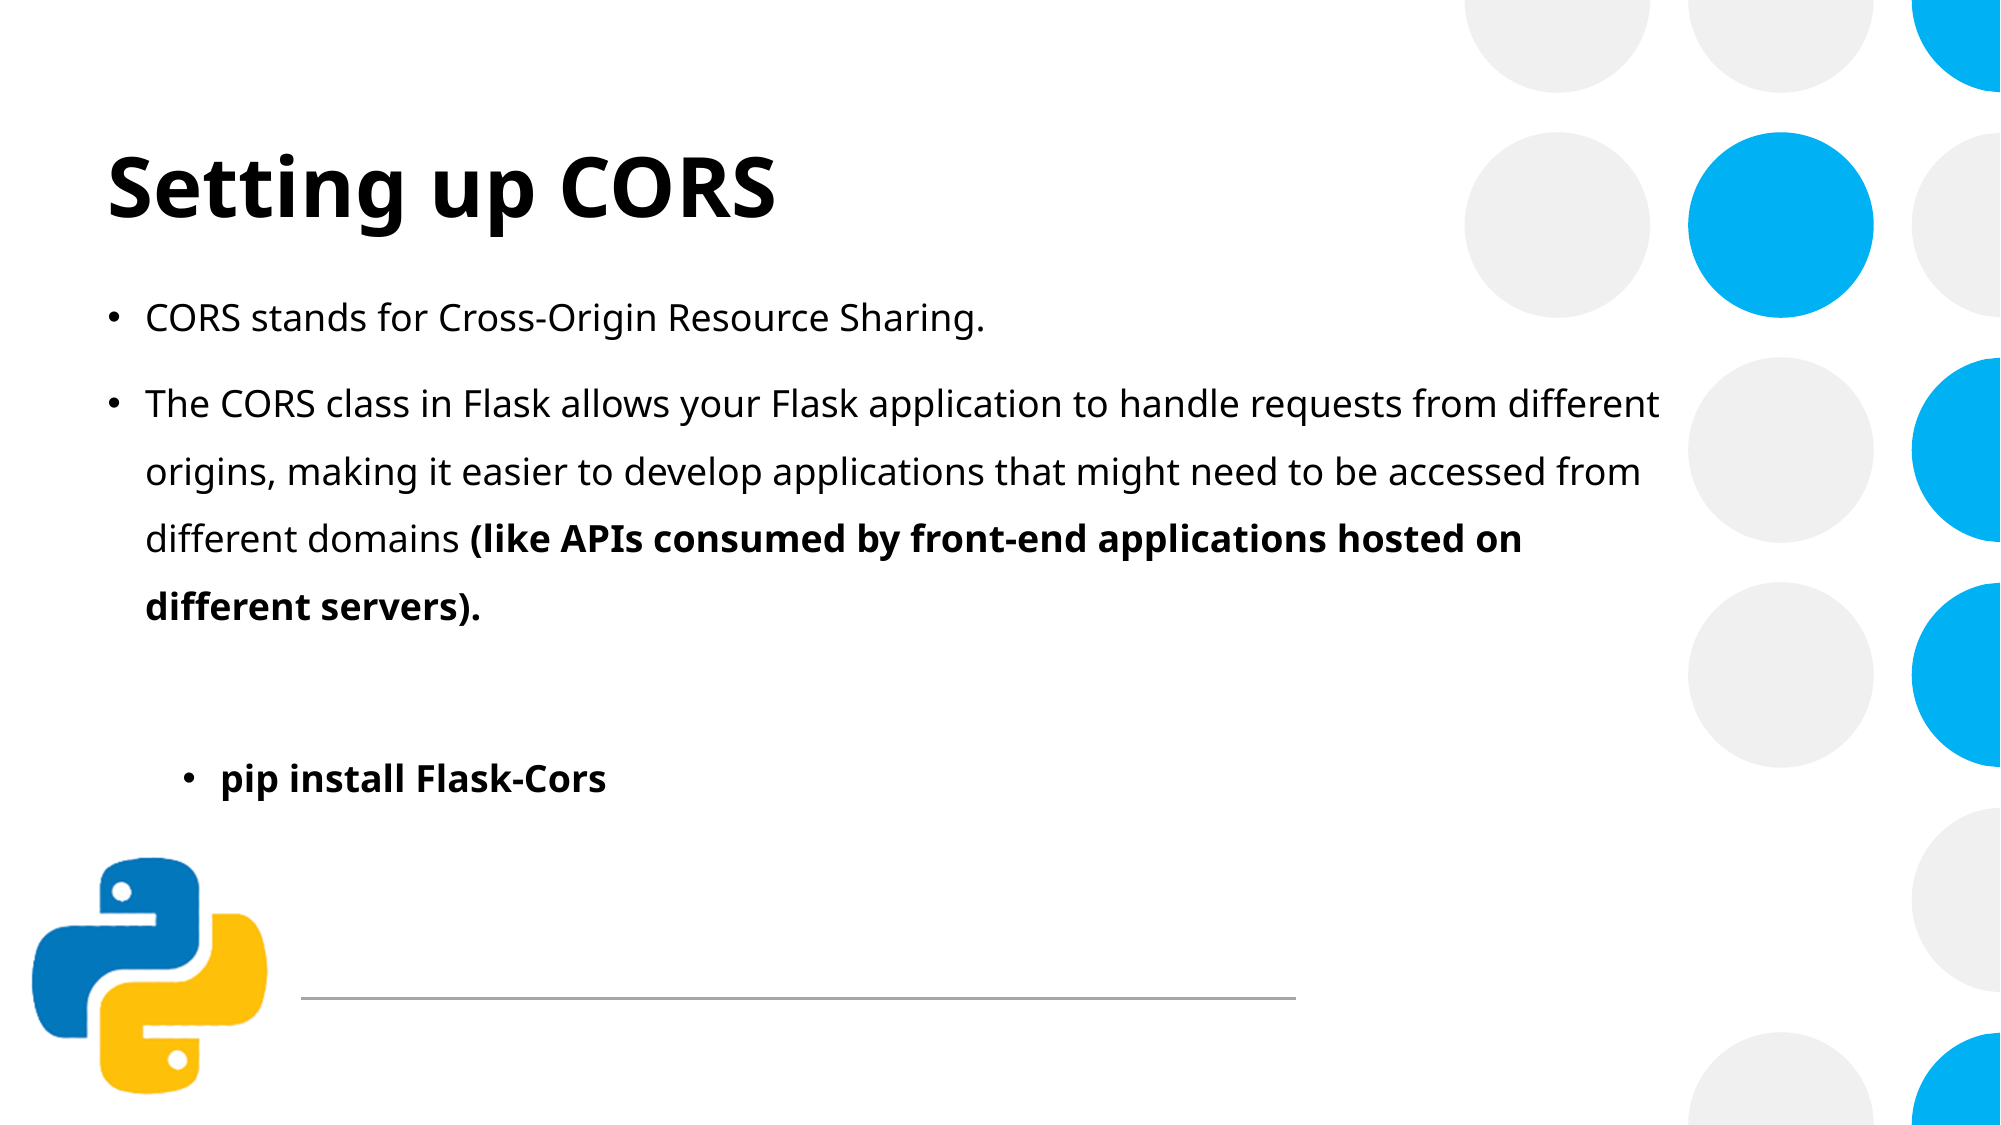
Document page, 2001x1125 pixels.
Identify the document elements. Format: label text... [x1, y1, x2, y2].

list CORS stands for Cross-Origin Resource Sharing. The CORS class in Flask allows your Flask application to handle requests from different origins, making it easier to develop applications that might need to be accessed from different domains (like APIs consumed by front-end applications hosted on different servers). pip install Flask-Cors [92, 263, 1700, 838]
picture [3, 826, 301, 1125]
title Setting up CORS [92, 126, 1297, 251]
